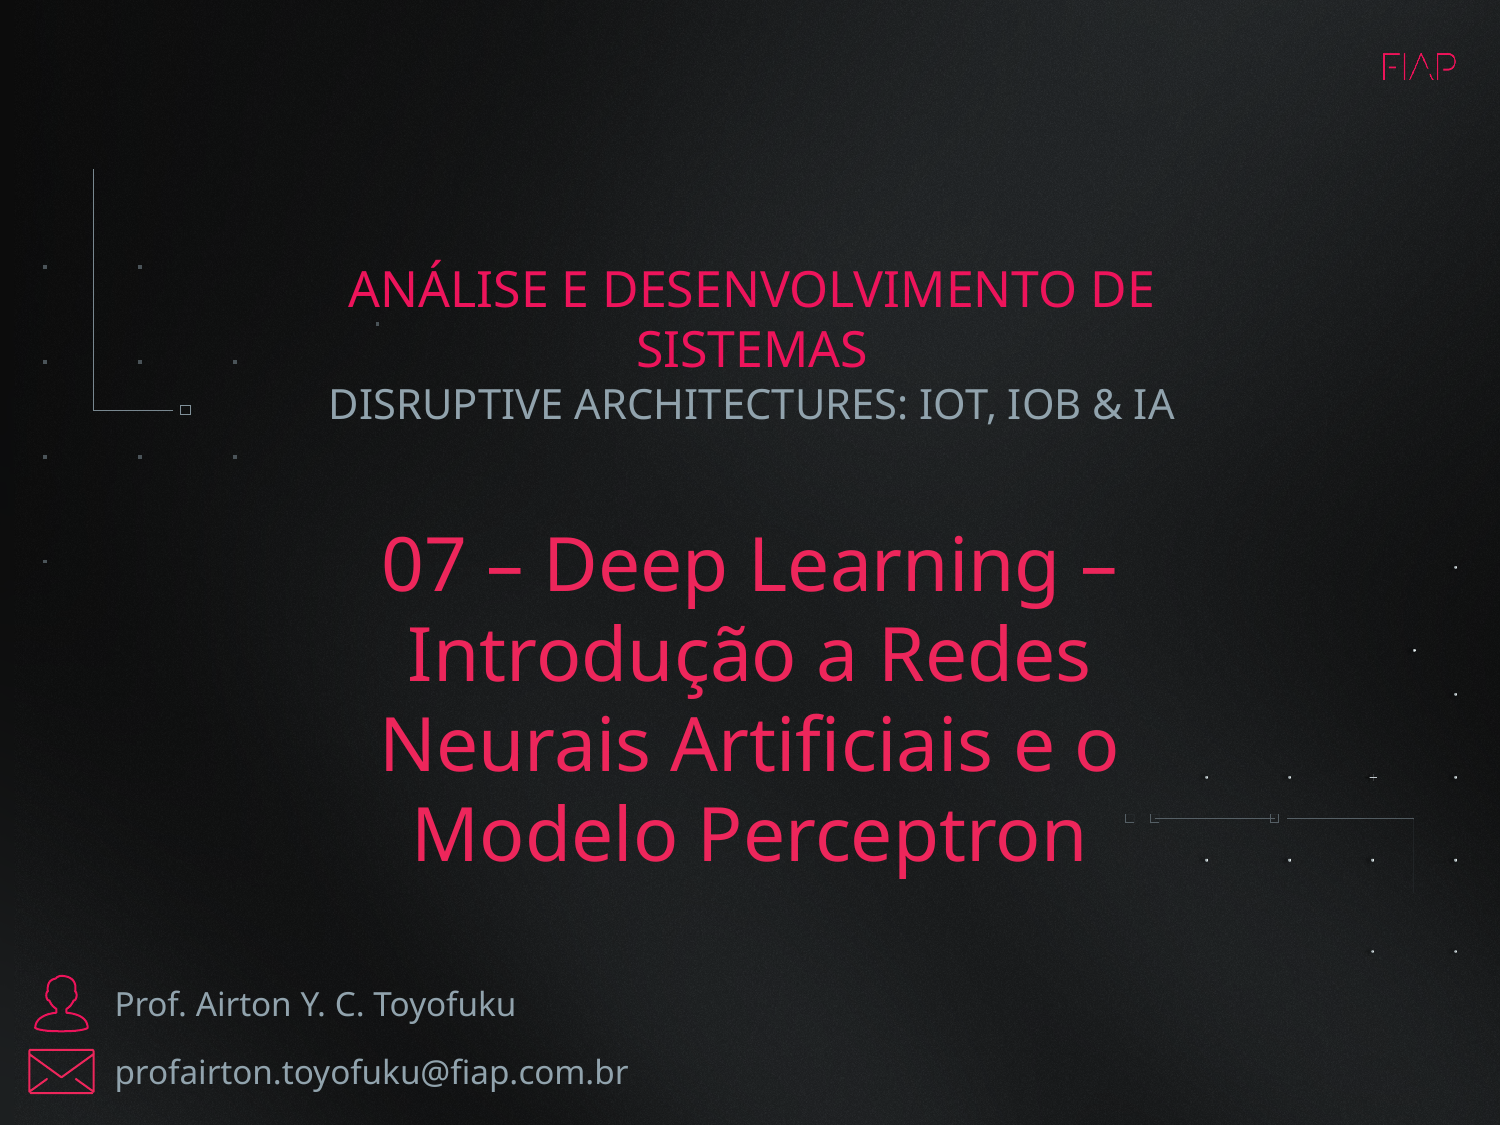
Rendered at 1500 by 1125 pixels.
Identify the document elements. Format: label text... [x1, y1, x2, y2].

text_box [29, 975, 854, 1100]
text_box 07 – Deep Learning – Introdução a Redes Neurais Artificiais e o Modelo Perceptron [276, 509, 1224, 885]
text_box ANÁLISE E DESENVOLVIMENTO DE SISTEMAS DISRUPTIVE ARCHITECTURES: IOT, IOB & IA [383, 250, 1243, 485]
picture [0, 0, 1500, 1125]
